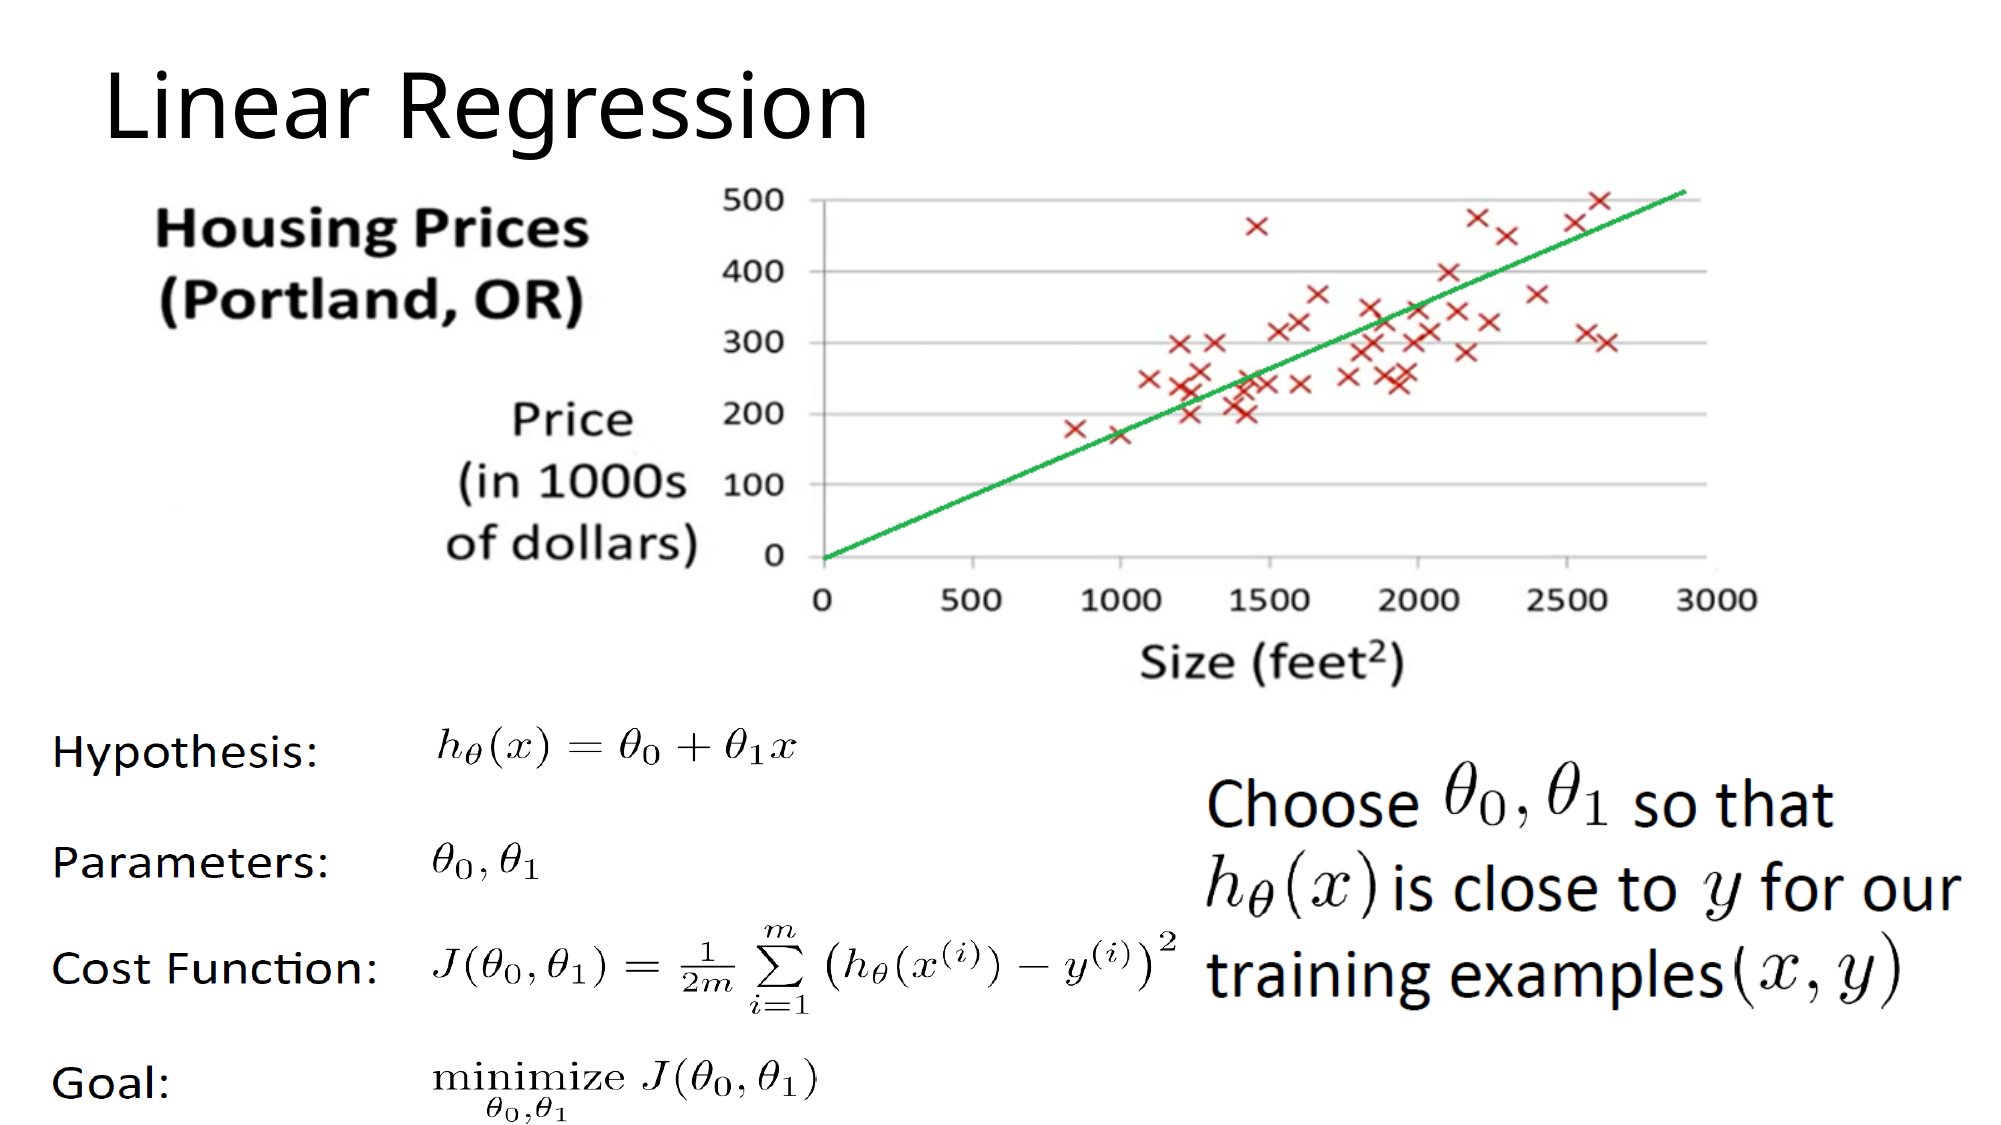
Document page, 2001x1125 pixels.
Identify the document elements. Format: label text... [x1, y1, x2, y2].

picture [46, 722, 1990, 1125]
title Linear Regression [87, 0, 1813, 218]
picture [135, 174, 1765, 691]
